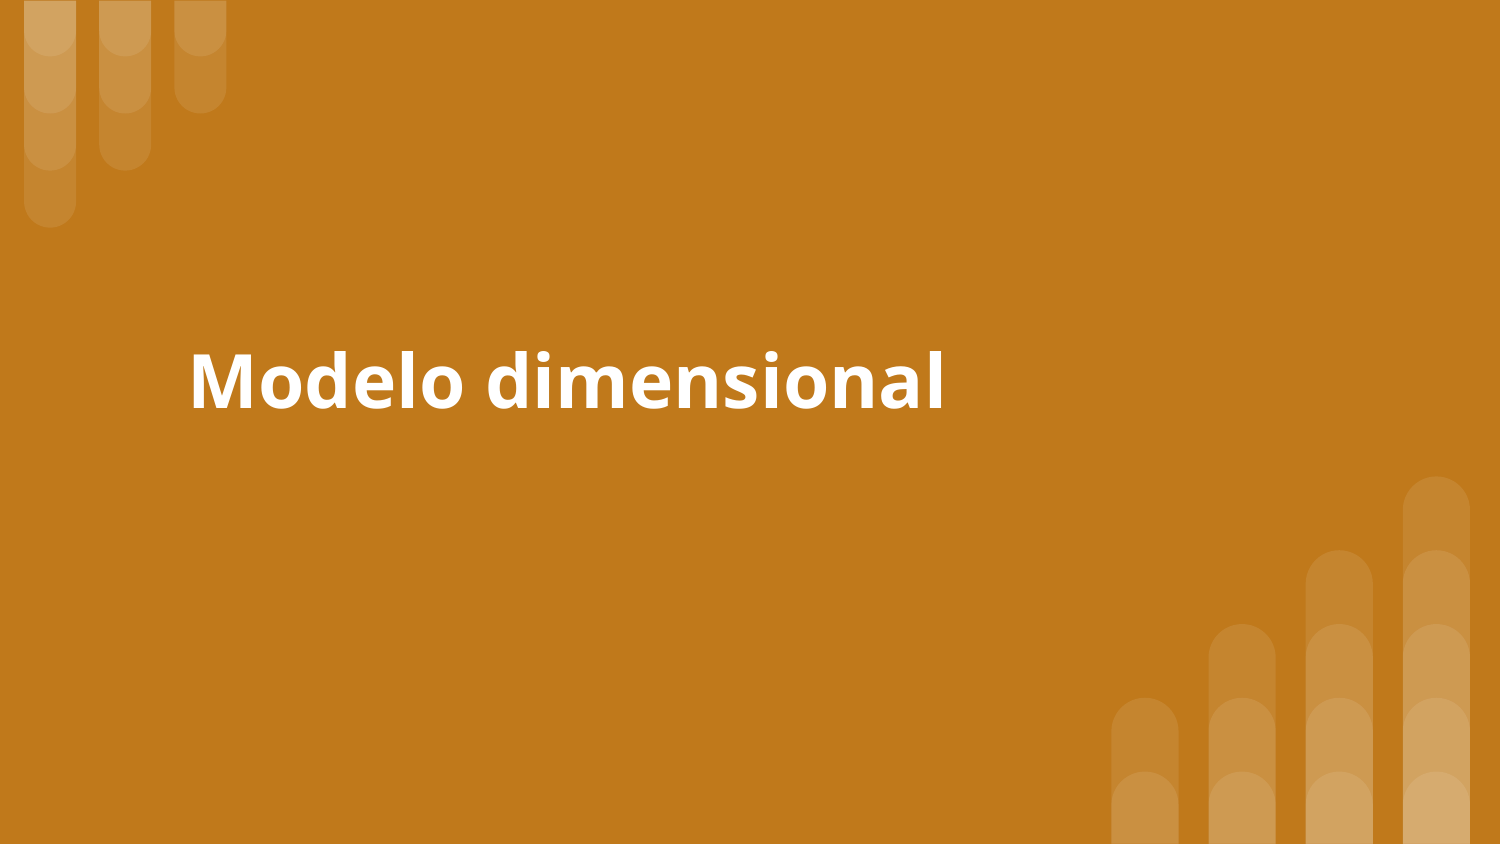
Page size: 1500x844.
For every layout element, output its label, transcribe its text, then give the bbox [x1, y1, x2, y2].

title Modelo dimensional [172, 243, 1328, 515]
